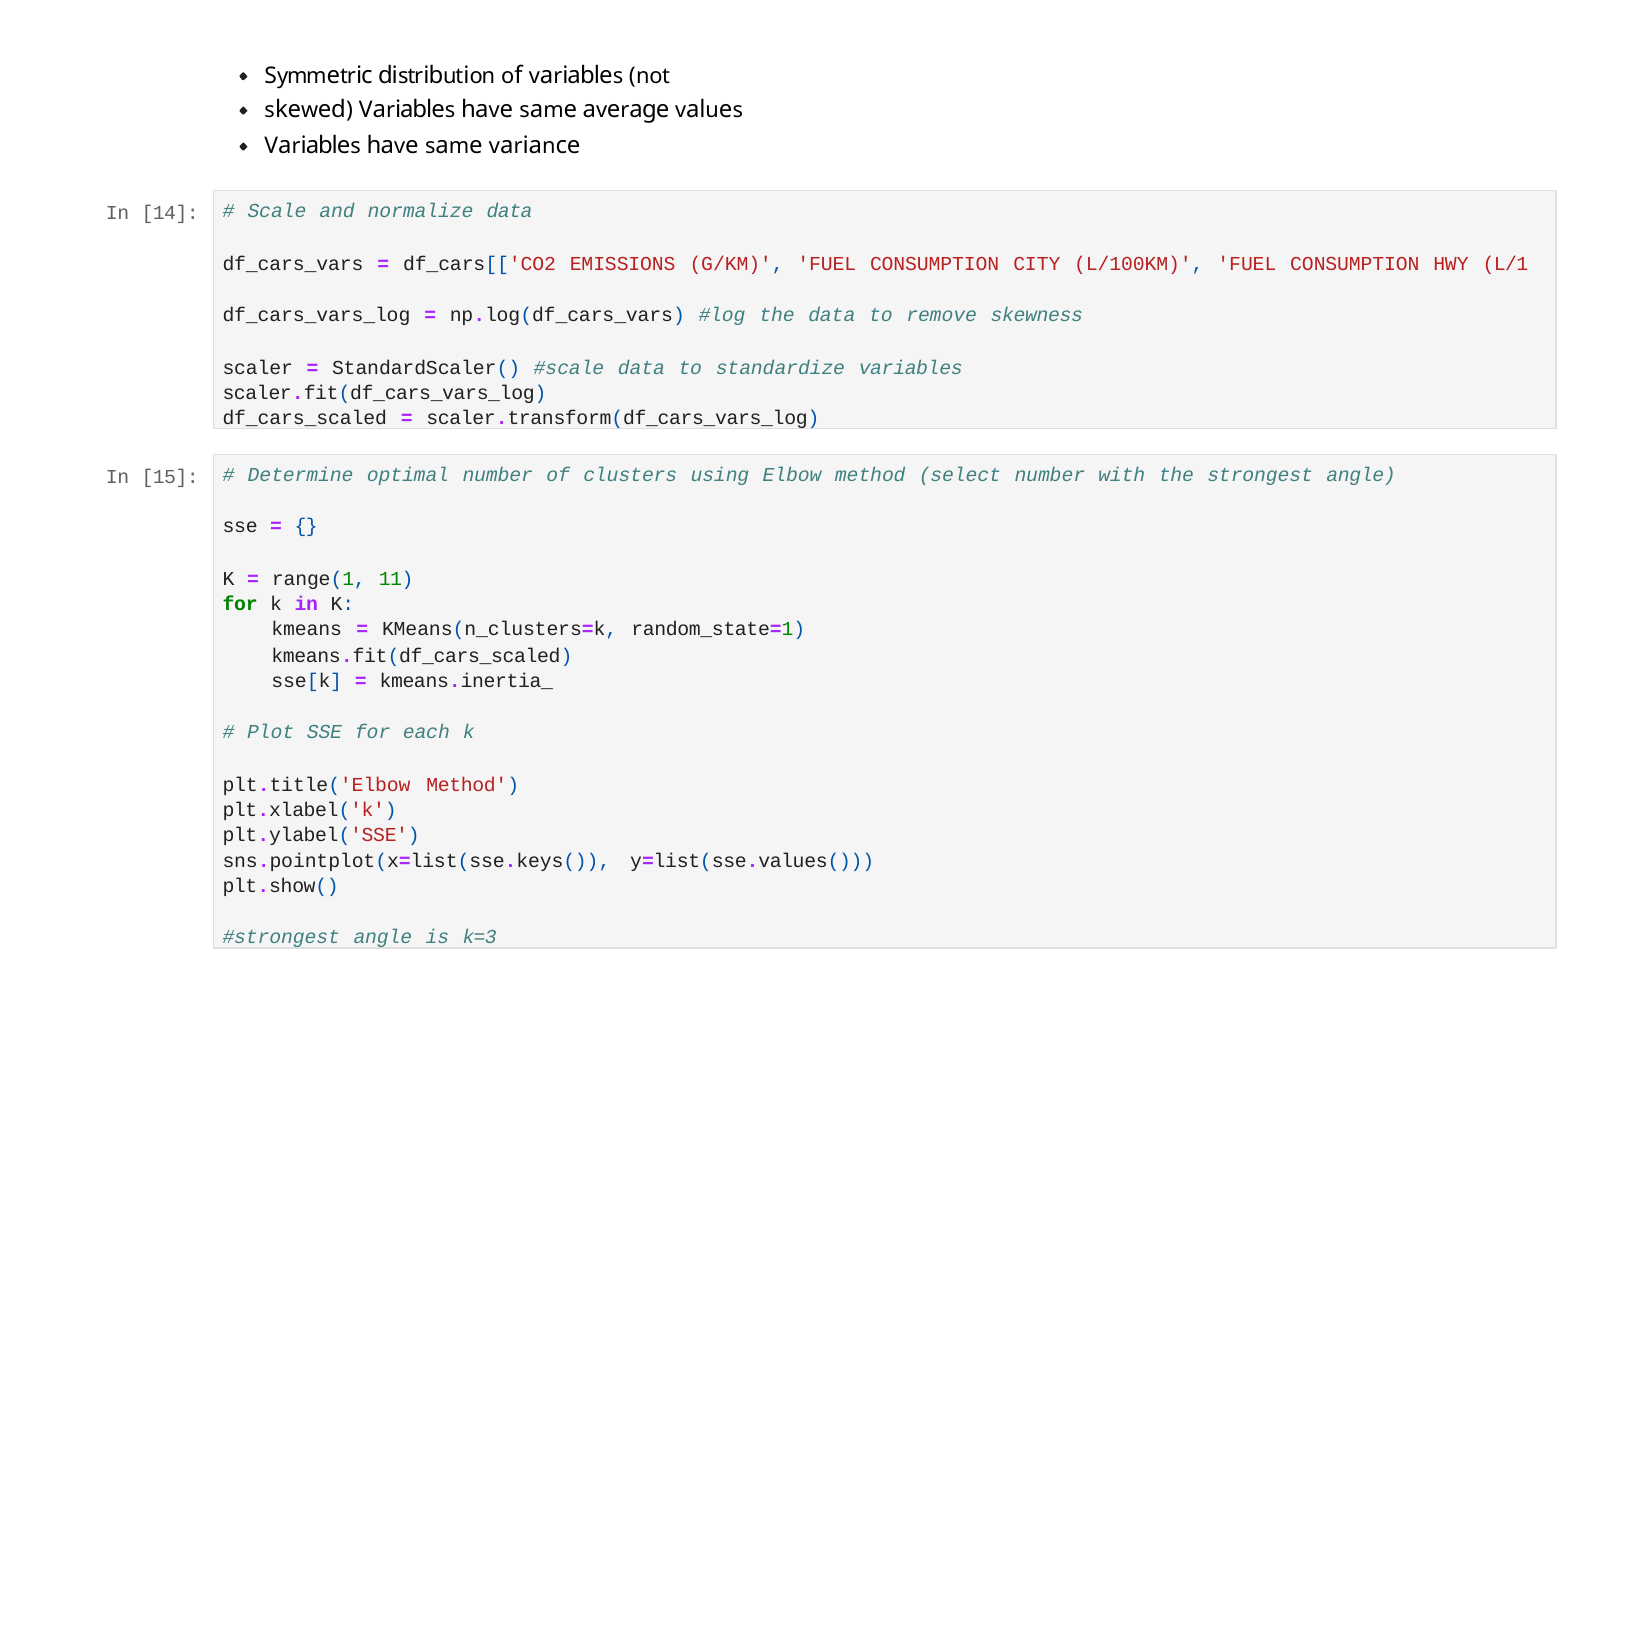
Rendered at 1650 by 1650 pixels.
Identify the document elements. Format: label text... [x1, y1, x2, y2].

text_box In [14]: [103, 196, 206, 224]
text_box Symmetric distribution of variables (not skewed) Variables have same average values Variables have same variance [262, 51, 755, 159]
text_box [239, 72, 248, 81]
text_box In [15]: [103, 460, 206, 488]
text_box # Determine optimal number of clusters using Elbow method (select number with the strongest angle) sse = {} K = range(1, 11) for k in K: kmeans = KMeans(n_clusters=k, random_state=1) kmeans.fit(df_cars_scaled) sse[k] = kmeans.inertia_ # Plot SSE for each k plt.title('Elbow Method') plt.xlabel('k') plt.ylabel('SSE') sns.pointplot(x=list(sse.keys()), y=list(sse.values())) plt.show() #strongest angle is k=3 [213, 454, 1556, 948]
text_box [239, 142, 248, 151]
text_box [239, 106, 248, 115]
text_box # Scale and normalize data df_cars_vars = df_cars[['CO2 EMISSIONS (G/KM)', 'FUEL CONSUMPTION CITY (L/100KM)', 'FUEL CONSUMPTION HWY (L/1 df_cars_vars_log = np.log(df_cars_vars) #log the data to remove skewness scaler = StandardScaler() #scale data to standardize variables scaler.fit(df_cars_vars_log) df_cars_scaled = scaler.transform(df_cars_vars_log) [213, 190, 1556, 429]
